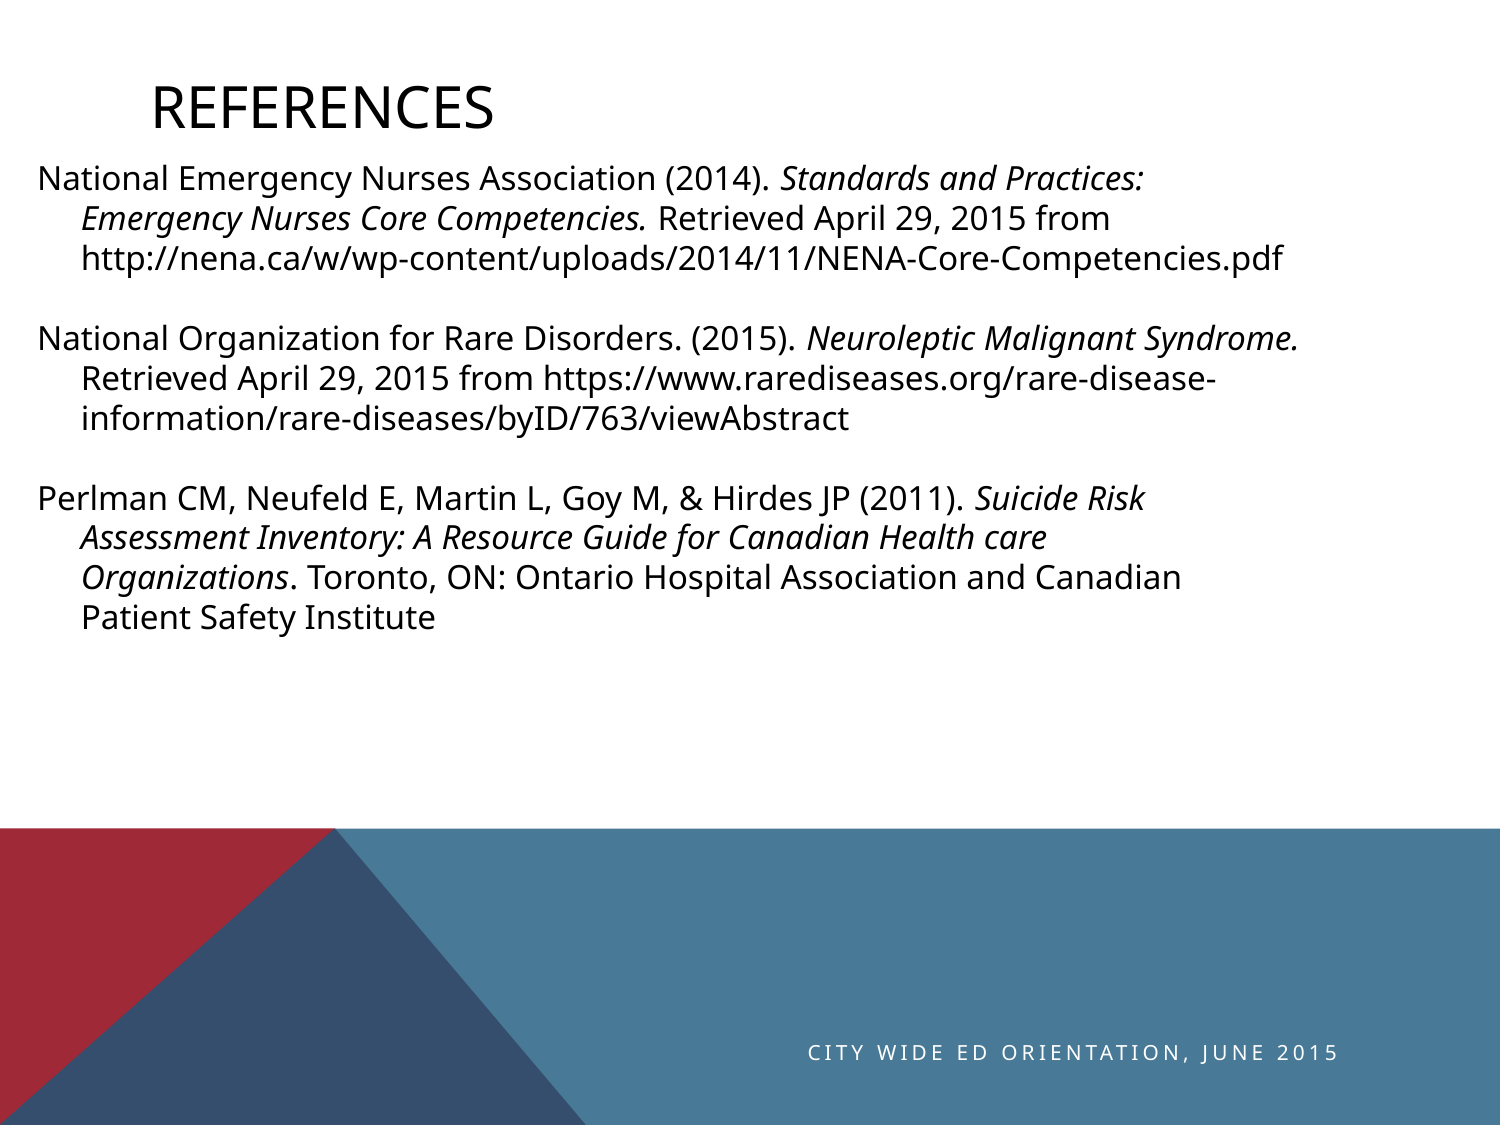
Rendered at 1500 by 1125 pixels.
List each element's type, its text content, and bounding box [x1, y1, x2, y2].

title references [135, 60, 1369, 150]
footer City Wide ED Orientation, June 2015 [577, 1031, 1352, 1076]
text_box National Emergency Nurses Association (2014). Standards and Practices: Emergency Nurses Core Competencies. Retrieved April 29, 2015 from http://nena.ca/w/wp-content/uploads/2014/11/NENA-Core-Competencies.pdf National Organization for Rare Disorders. (2015). Neuroleptic Malignant Syndrome. Retrieved April 29, 2015 from https://www.rarediseases.org/rare-disease- information/rare-diseases/byID/763/viewAbstract Perlman CM, Neufeld E, Martin L, Goy M, & Hirdes JP (2011). Suicide Risk Assessment Inventory: A Resource Guide for Canadian Health care Organizations. Toronto, ON: Ontario Hospital Association and Canadian Patient Safety Institute [22, 149, 1325, 684]
